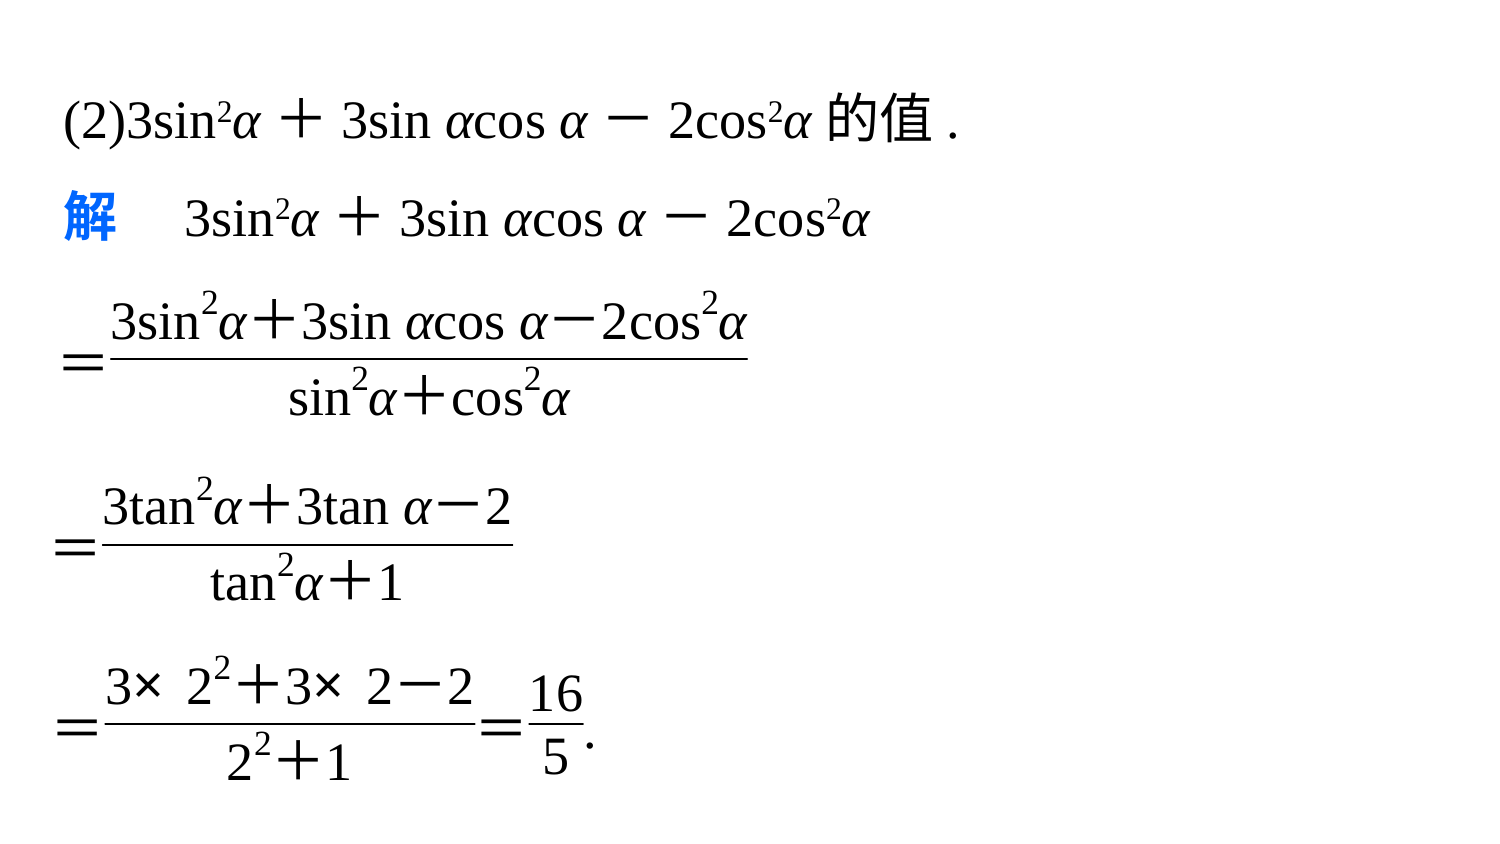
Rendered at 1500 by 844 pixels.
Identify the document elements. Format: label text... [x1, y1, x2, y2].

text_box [55, 283, 1386, 483]
text_box (2)3sin2α＋3sin αcos α－2cos2α的值. 解 3sin2α＋3sin αcos α－2cos2α [48, 44, 1459, 255]
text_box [50, 648, 1380, 844]
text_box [47, 468, 1378, 649]
